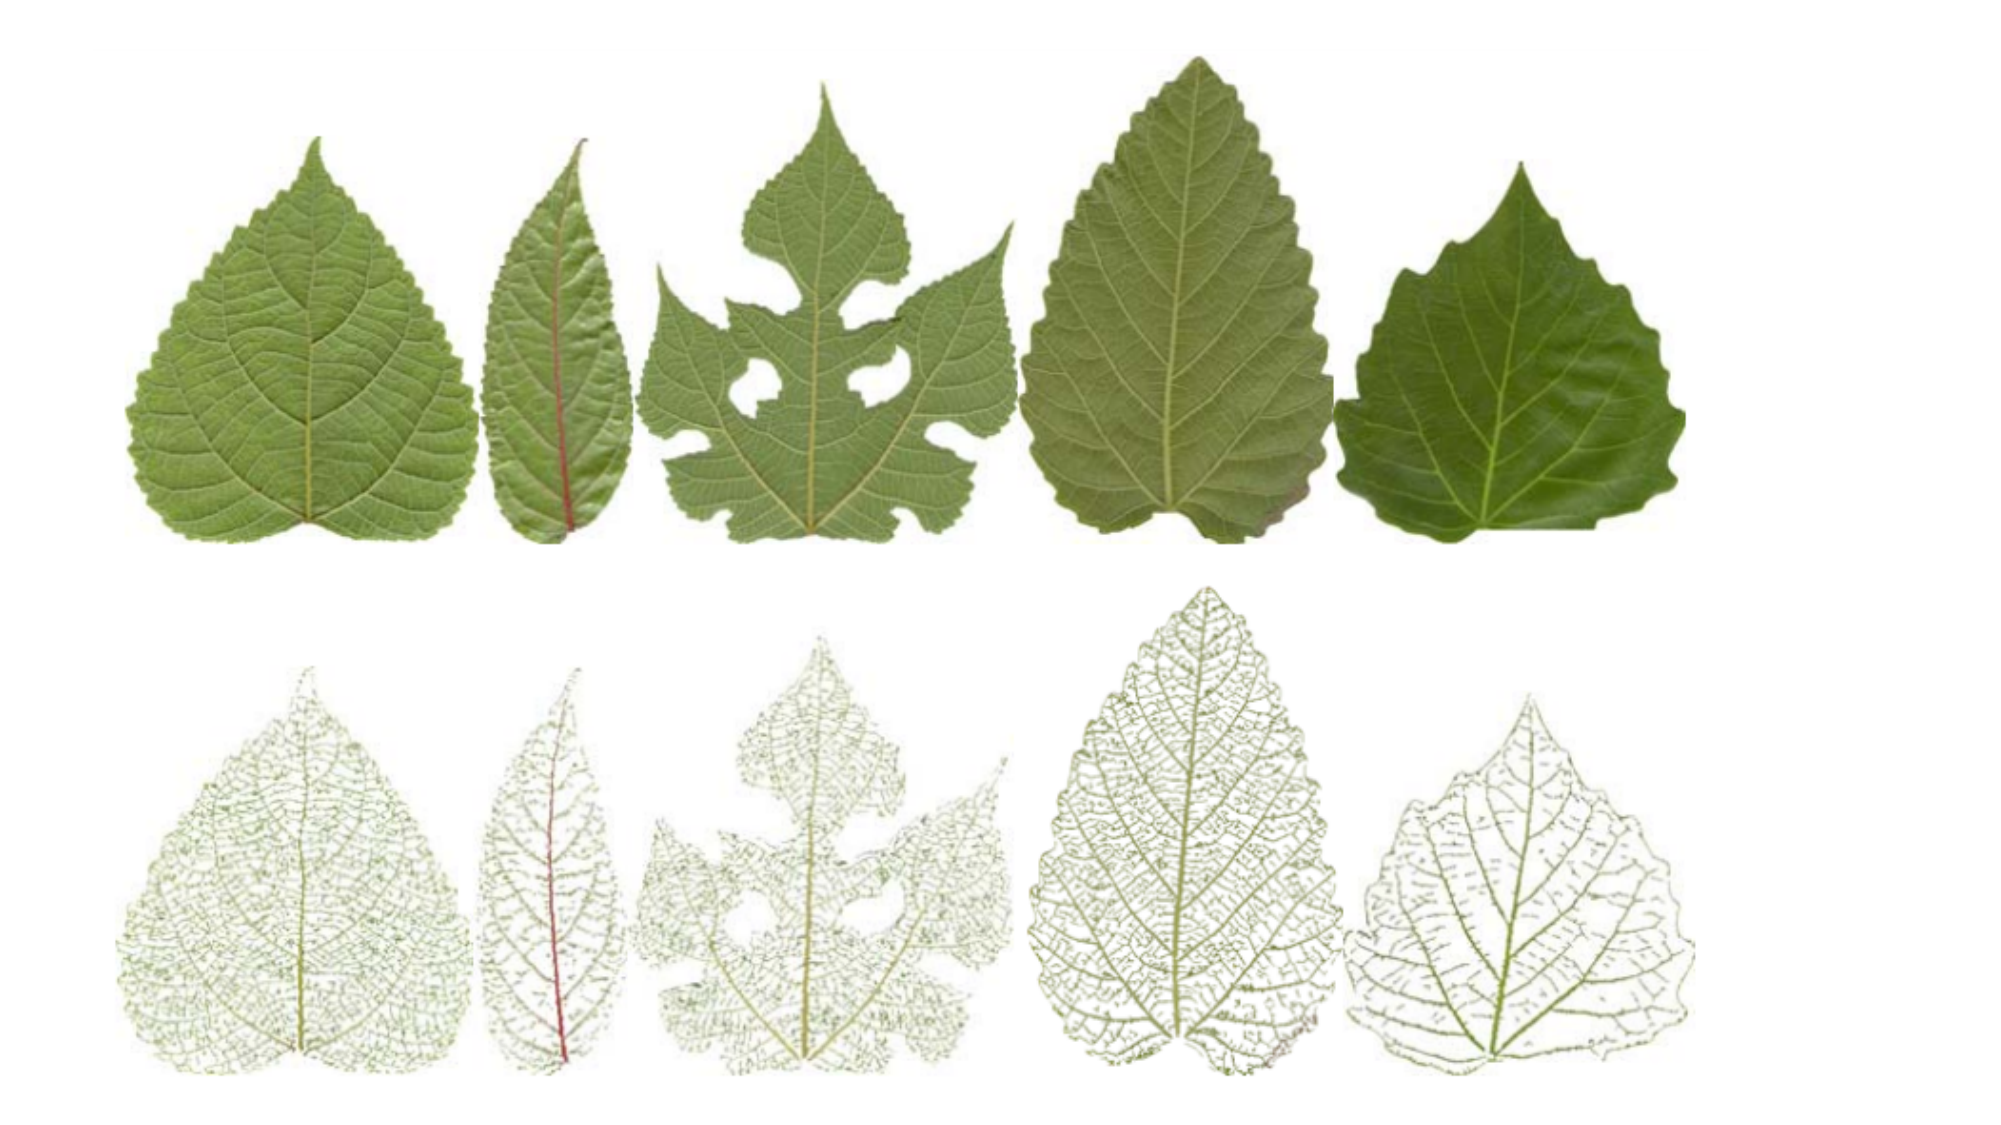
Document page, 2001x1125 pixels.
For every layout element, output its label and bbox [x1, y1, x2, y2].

picture [93, 49, 1709, 1101]
